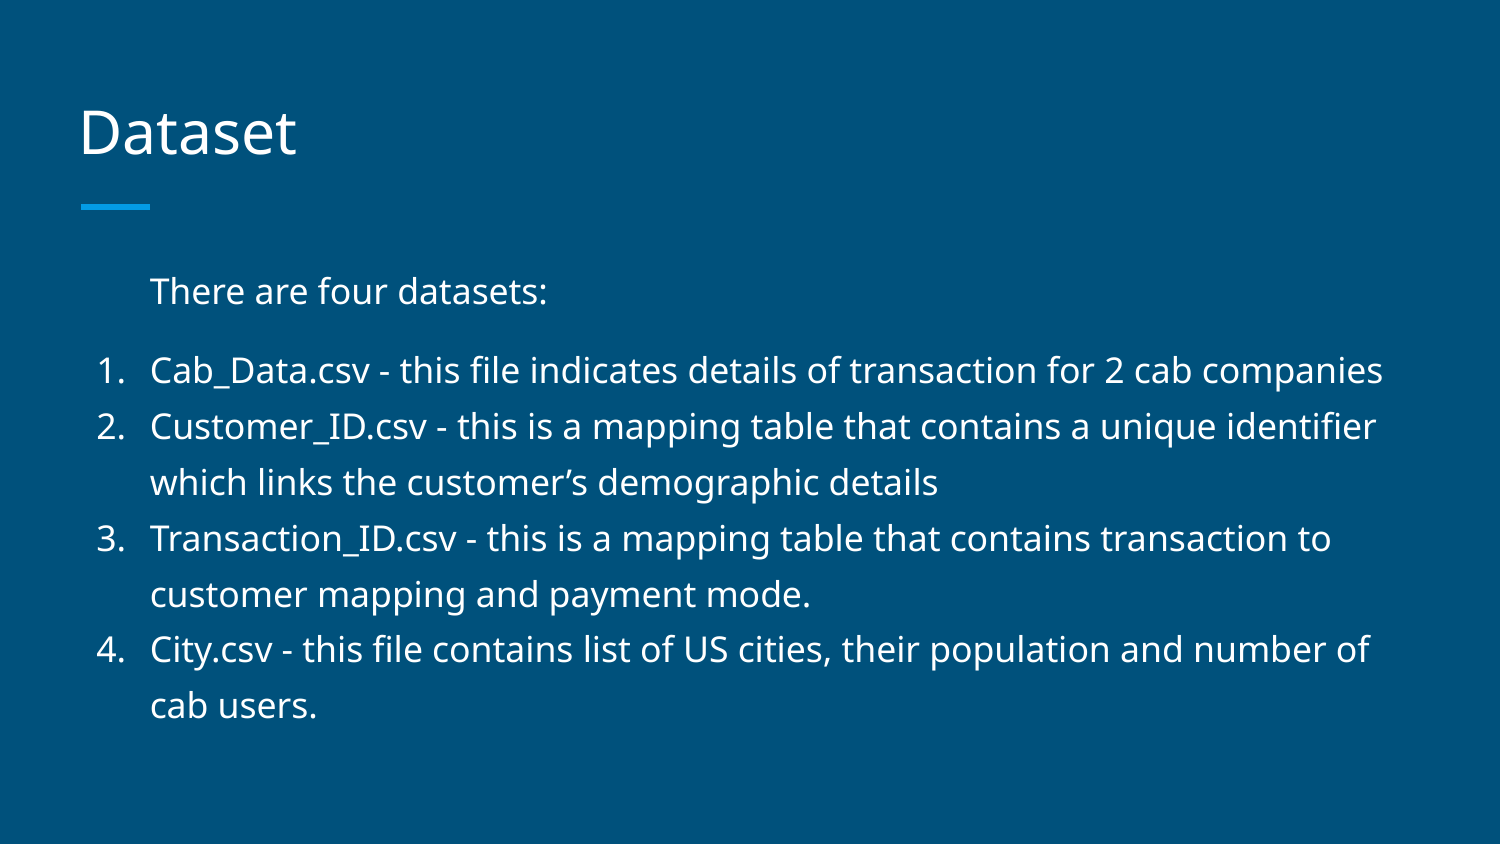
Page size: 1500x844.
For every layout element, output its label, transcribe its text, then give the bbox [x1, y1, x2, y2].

title Dataset [63, 75, 1437, 188]
list There are four datasets: Cab_Data.csv - this file indicates details of transaction for 2 cab companies Customer_ID.csv - this is a mapping table that contains a unique identifier which links the customer’s demographic details Transaction_ID.csv - this is a mapping table that contains transaction to customer mapping and payment mode. City.csv - this file contains list of US cities, their population and number of cab users. [63, 244, 1437, 750]
